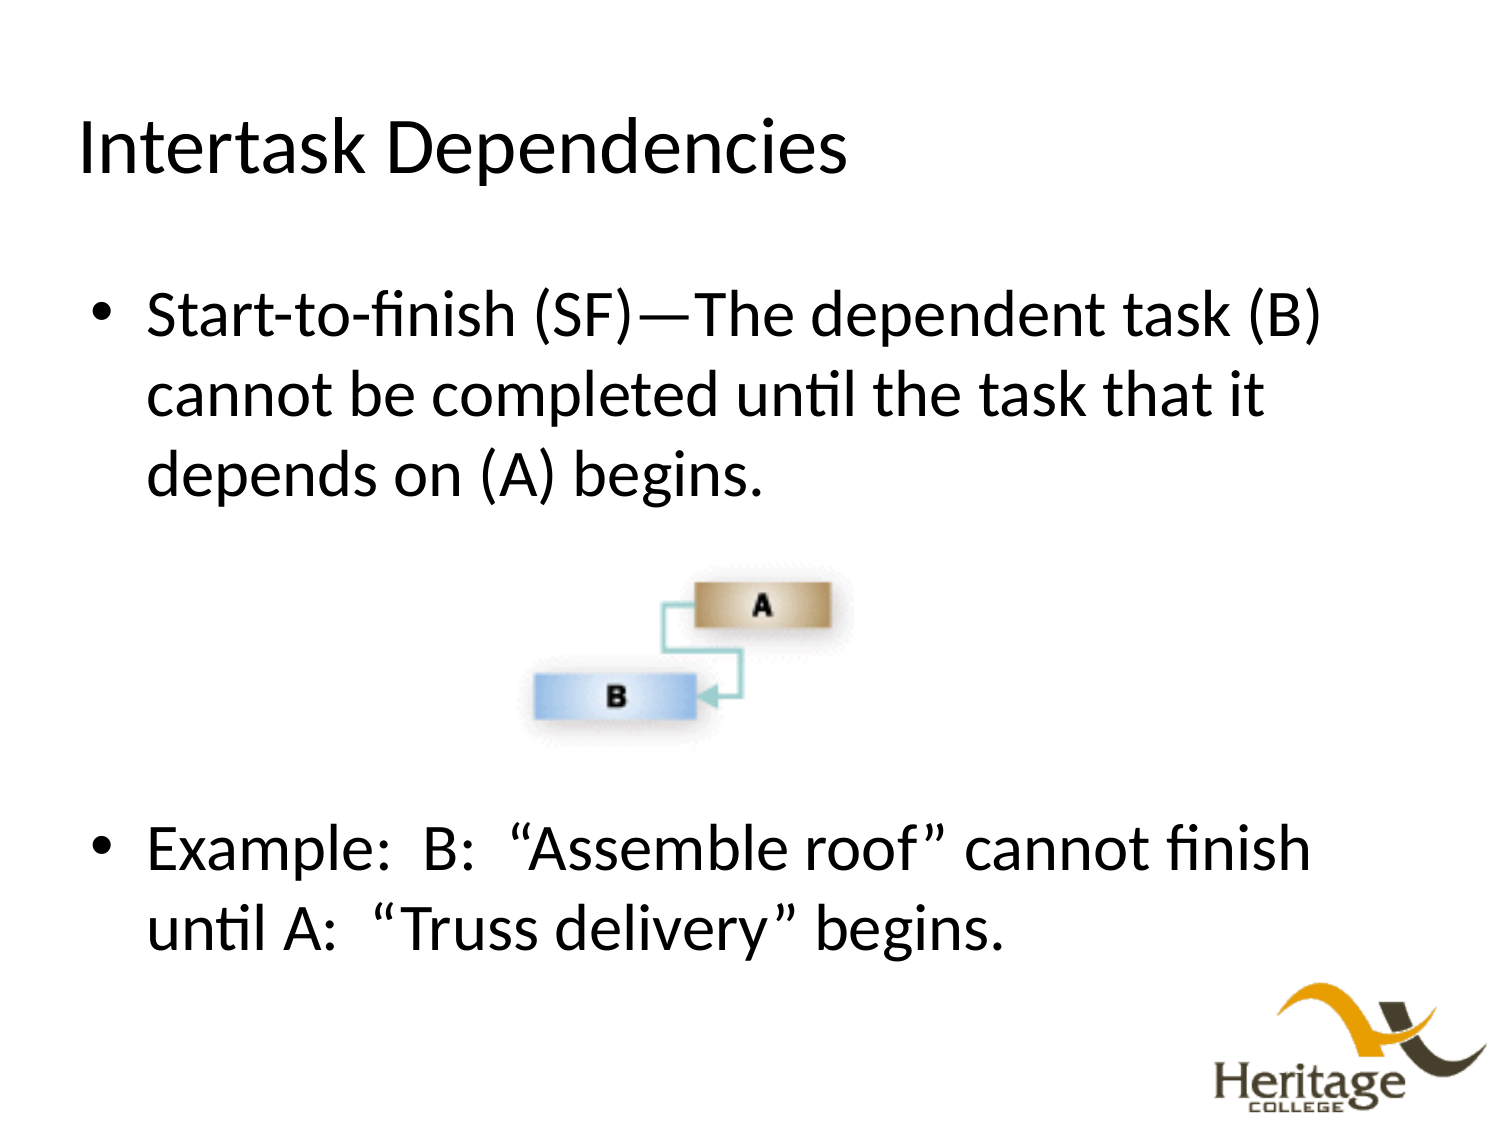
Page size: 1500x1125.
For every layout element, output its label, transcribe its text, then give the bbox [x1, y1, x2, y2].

picture [502, 538, 855, 774]
picture [1208, 975, 1495, 1119]
title Intertask Dependencies [62, 85, 1468, 198]
list Start-to-finish (SF)—The dependent task (B) cannot be completed until the task that it depends on (A) begins. Example: B: “Assemble roof” cannot finish until A: “Truss delivery” begins. [75, 262, 1376, 1083]
